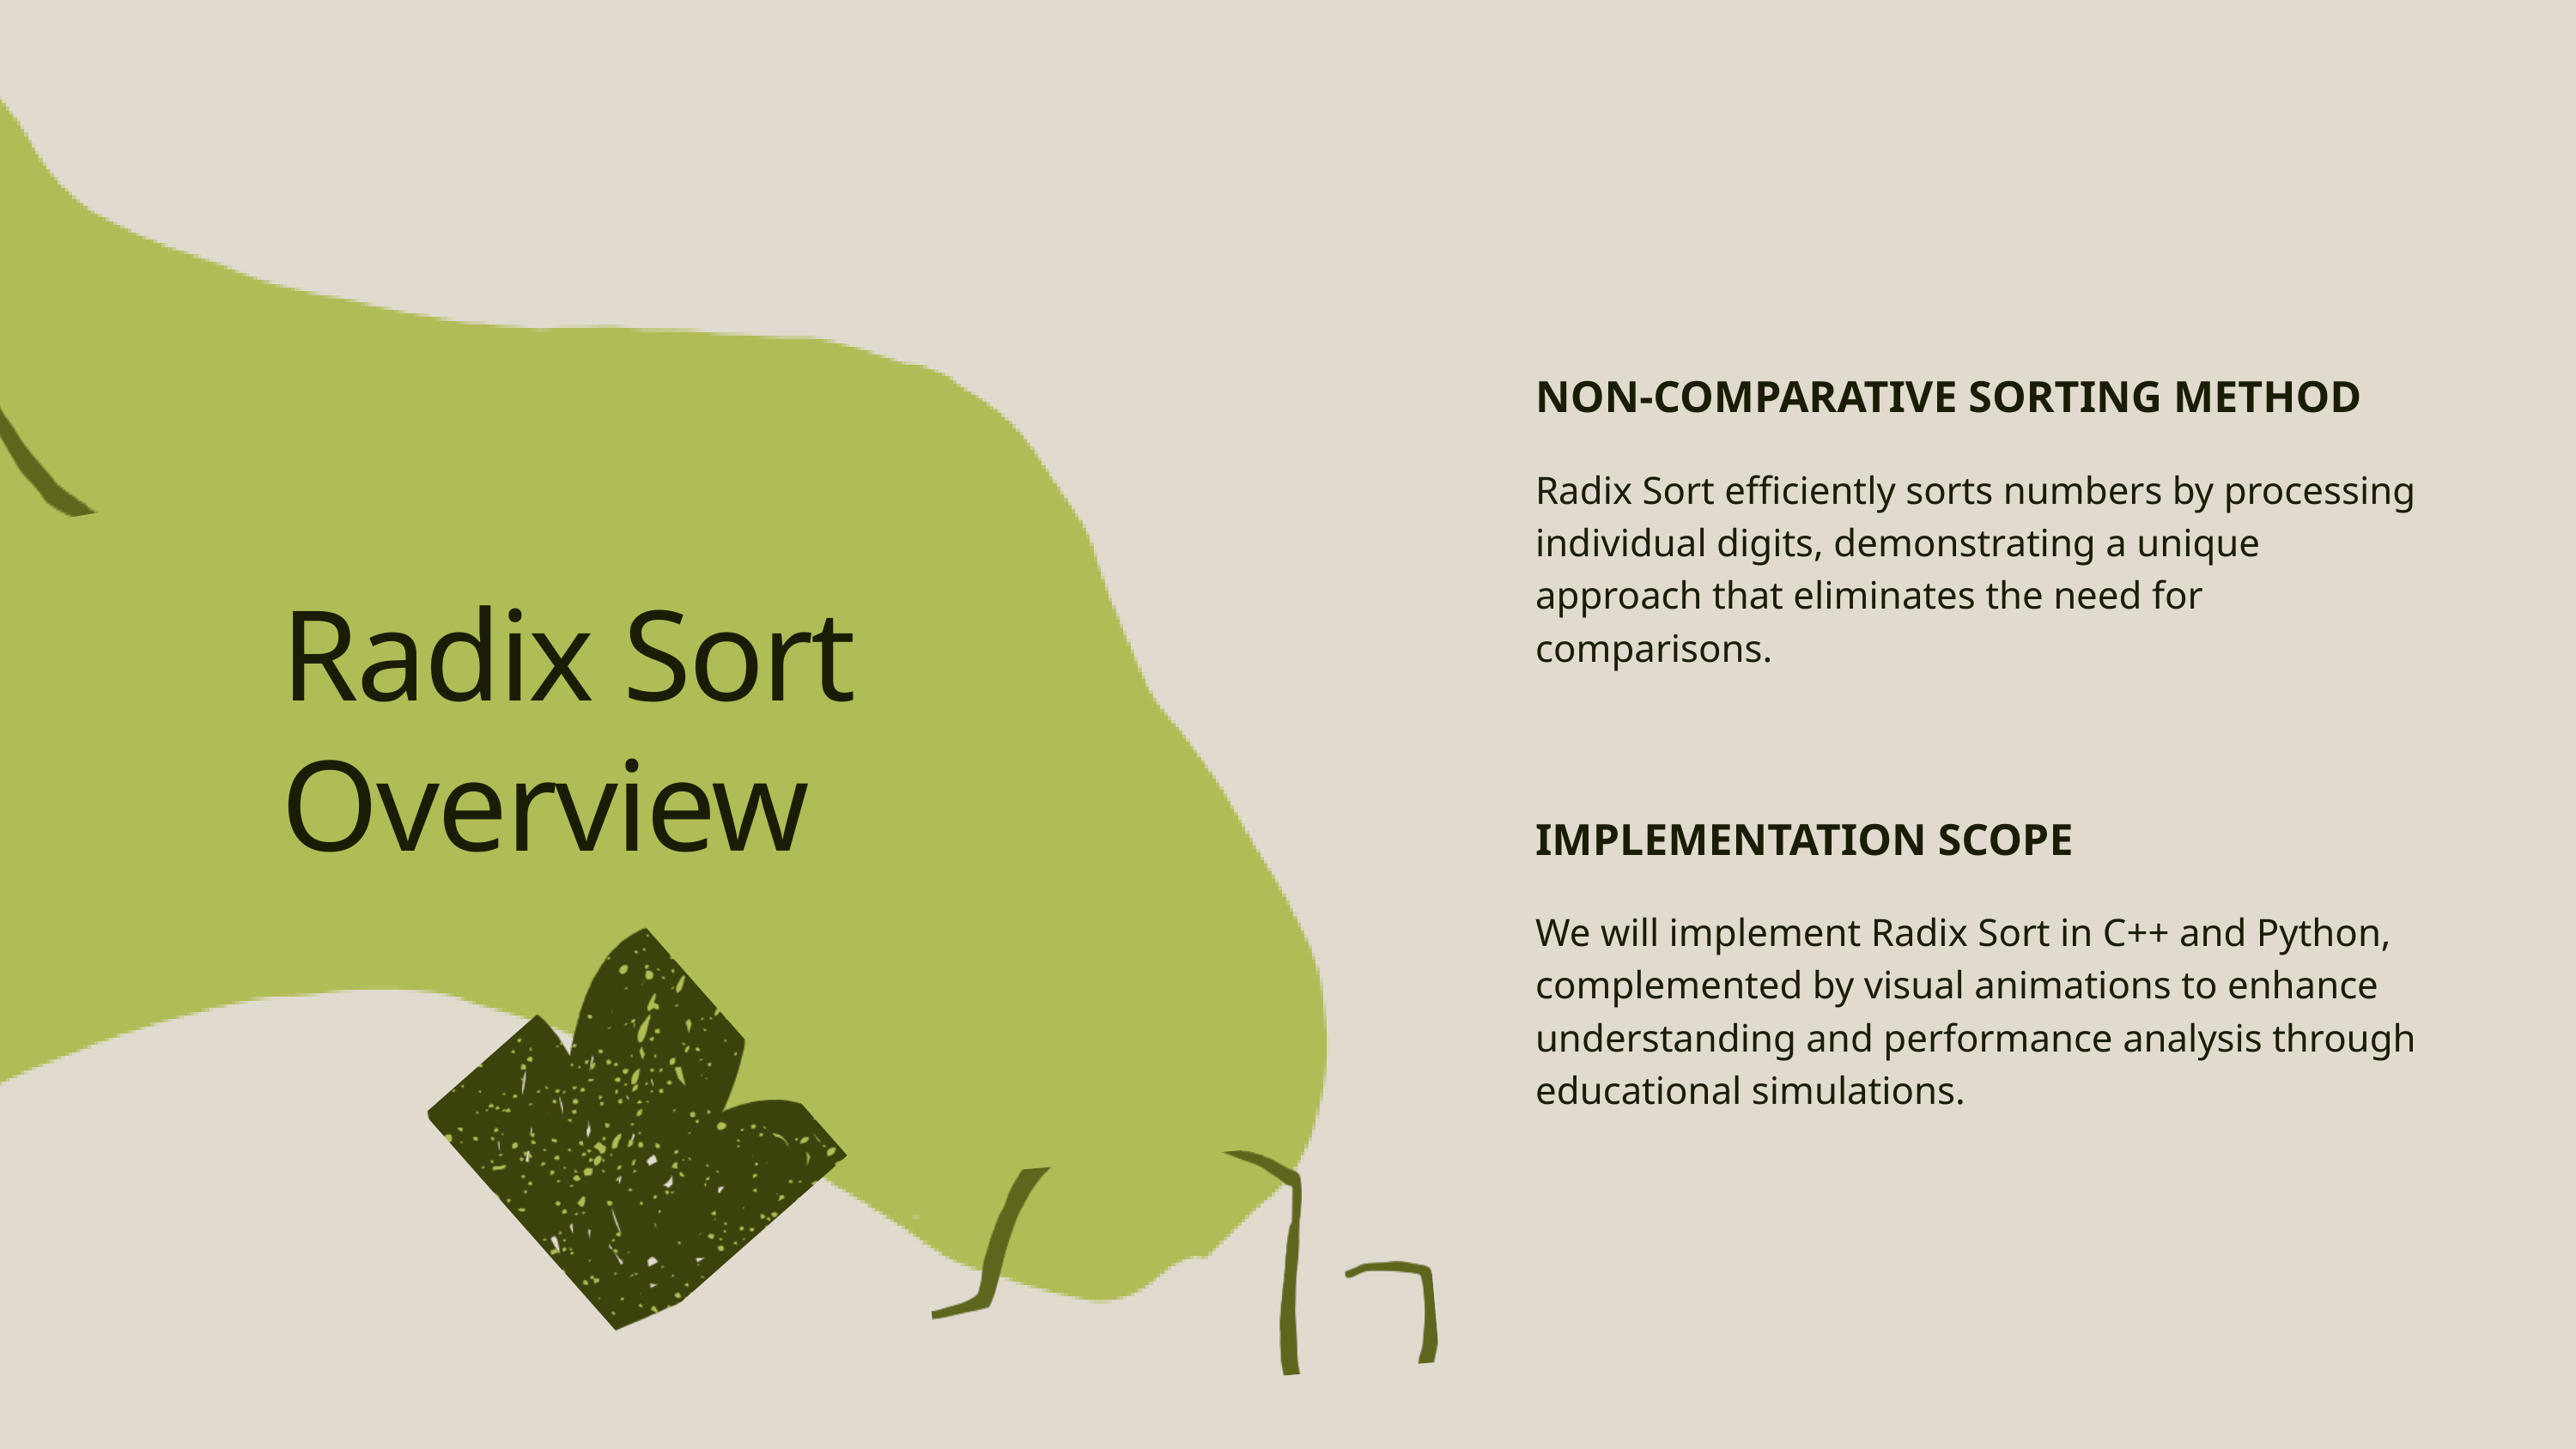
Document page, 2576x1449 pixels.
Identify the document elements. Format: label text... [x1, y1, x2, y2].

text_box [920, 1134, 1440, 1406]
text_box [0, 0, 1331, 1304]
text_box [424, 922, 848, 1348]
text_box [1534, 366, 2432, 614]
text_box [1534, 809, 2432, 1109]
text_box Radix Sort Overview [281, 575, 1180, 876]
text_box [0, 0, 282, 530]
